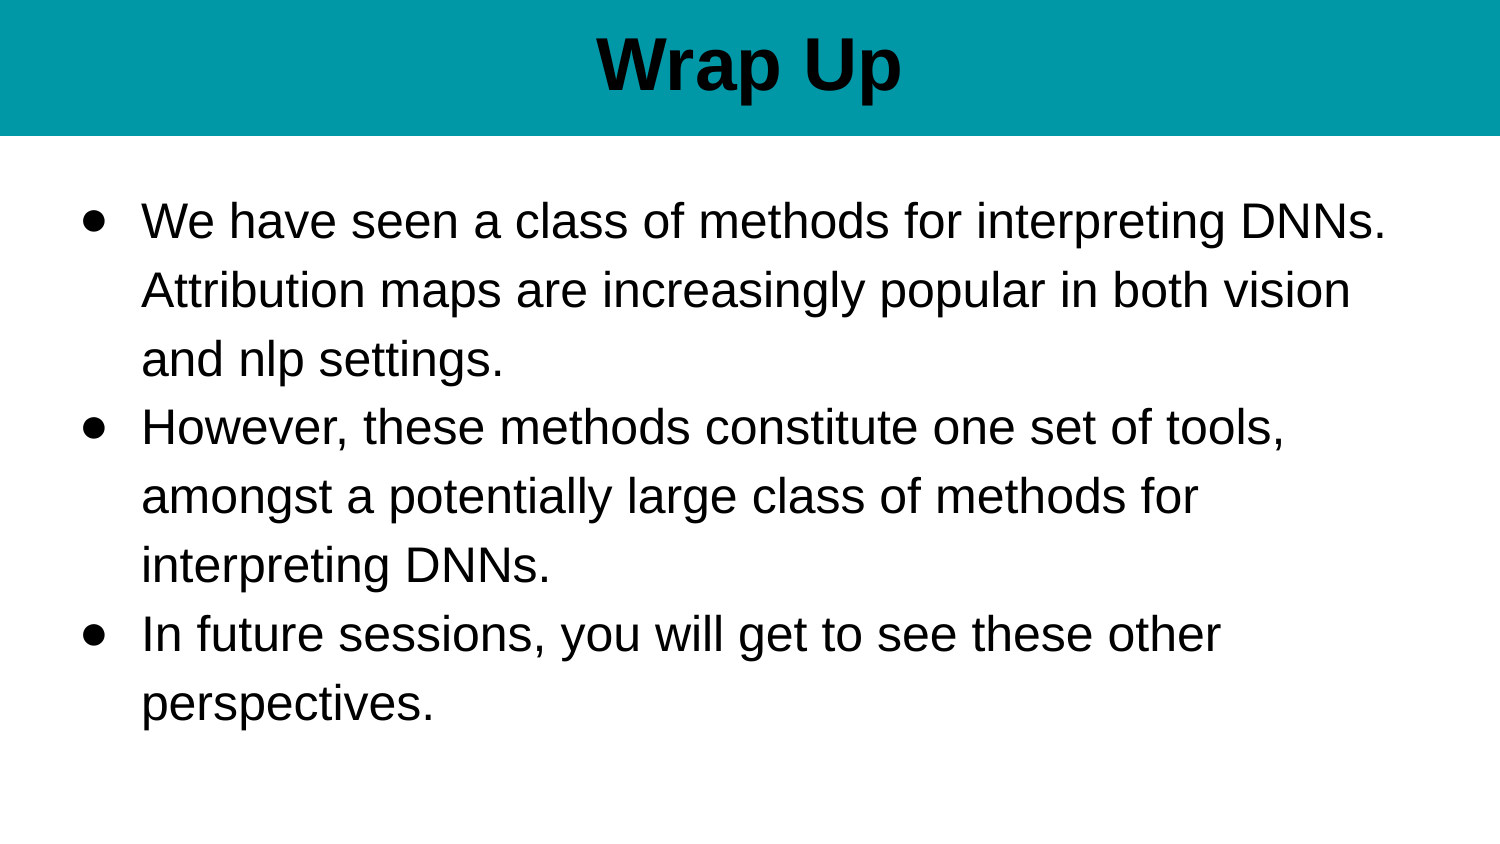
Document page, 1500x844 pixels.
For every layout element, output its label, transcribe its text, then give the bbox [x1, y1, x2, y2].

title Wrap Up [0, 0, 1500, 136]
list We have seen a class of methods for interpreting DNNs. Attribution maps are increasingly popular in both vision and nlp settings. However, these methods constitute one set of tools, amongst a potentially large class of methods for interpreting DNNs. In future sessions, you will get to see these other perspectives. [51, 164, 1449, 844]
